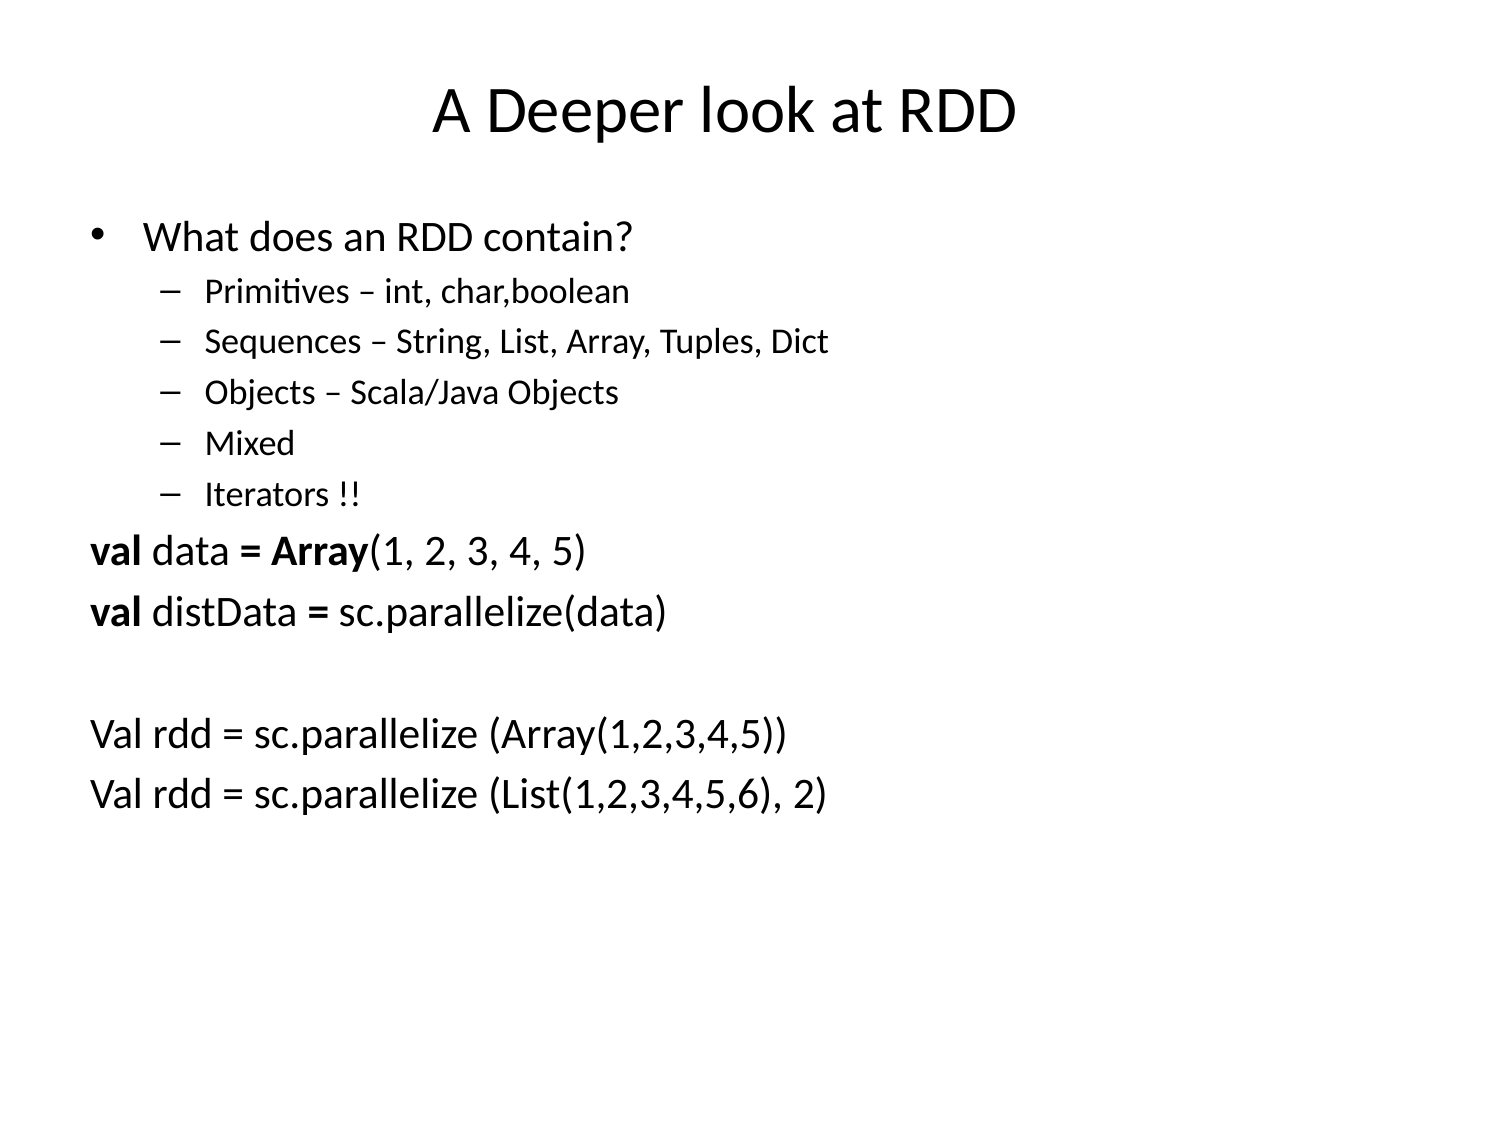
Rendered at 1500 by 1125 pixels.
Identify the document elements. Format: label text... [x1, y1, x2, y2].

title A Deeper look at RDD [50, 12, 1400, 200]
list What does an RDD contain? Primitives – int, char,boolean Sequences – String, List, Array, Tuples, Dict Objects – Scala/Java Objects Mixed Iterators !! val data = Array(1, 2, 3, 4, 5) val distData = sc.parallelize(data) Val rdd = sc.parallelize (Array(1,2,3,4,5)) Val rdd = sc.parallelize (List(1,2,3,4,5,6), 2) [75, 200, 1425, 943]
